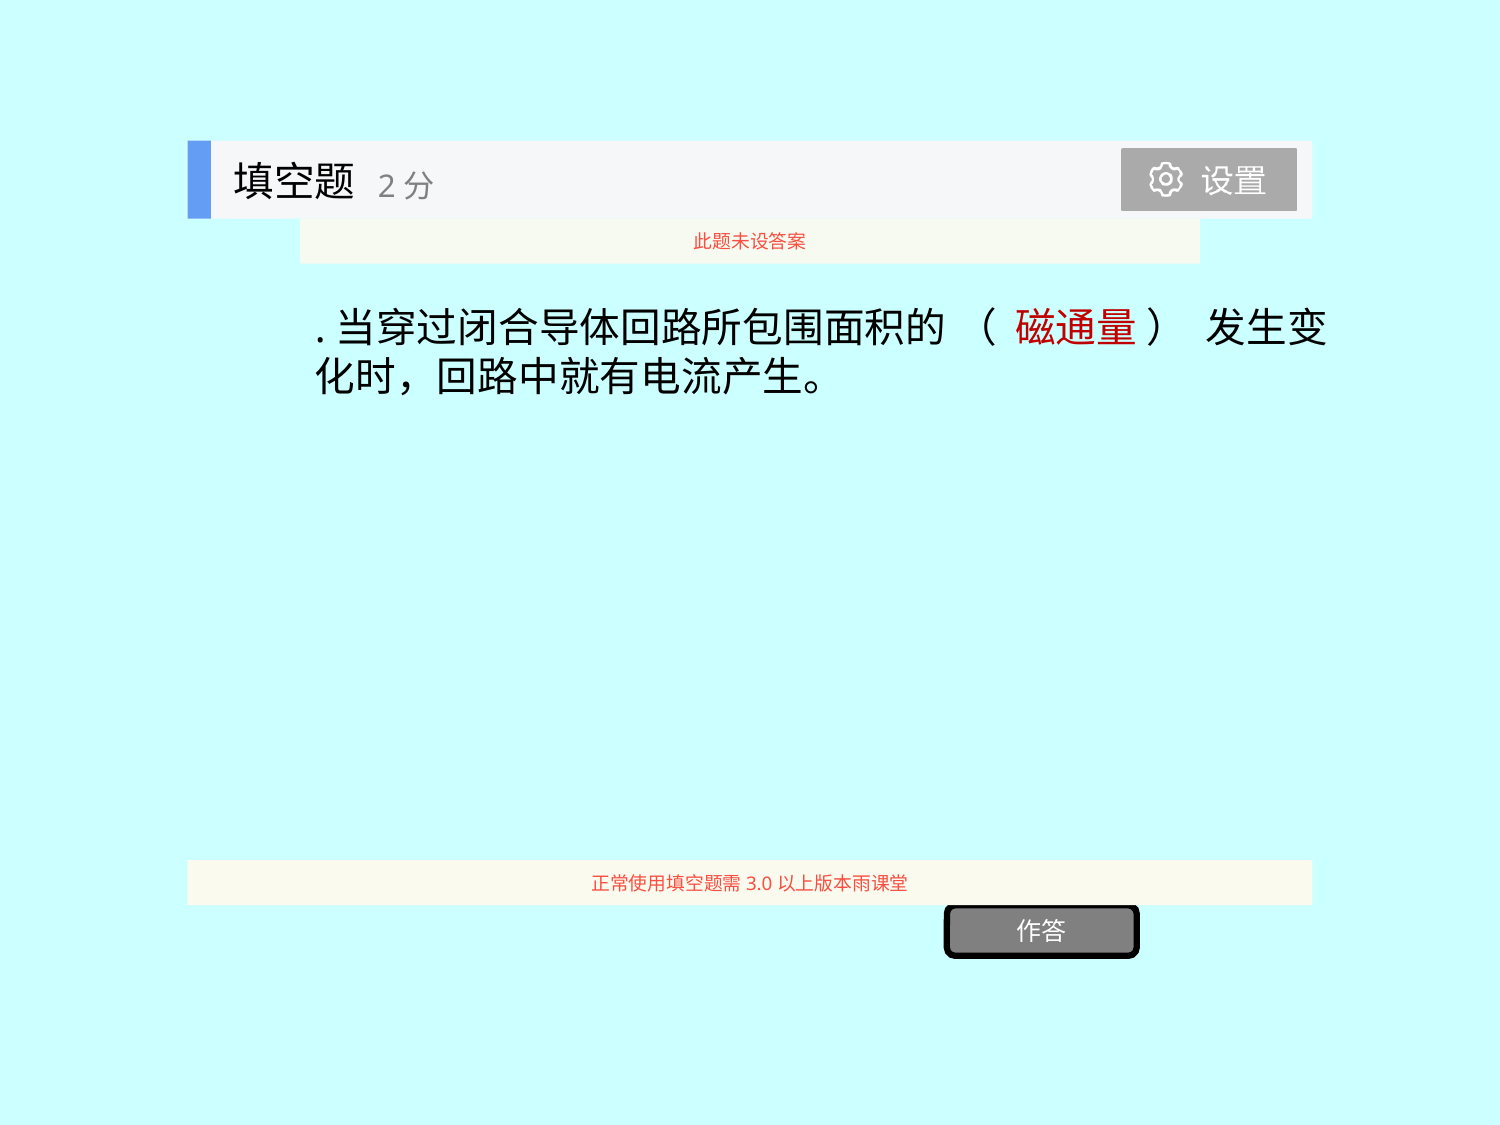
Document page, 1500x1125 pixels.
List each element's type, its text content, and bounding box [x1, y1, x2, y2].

text_box 作答 [945, 906, 1138, 957]
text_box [187, 140, 1313, 219]
text_box 此题未设答案 [299, 219, 1200, 264]
text_box .当穿过闭合导体回路所包围面积的 （ 磁通量 ） 发生变化时，回路中就有电流产生。 [300, 218, 1358, 483]
picture [1121, 148, 1297, 211]
text_box 正常使用填空题需3.0以上版本雨课堂 [186, 859, 1313, 906]
